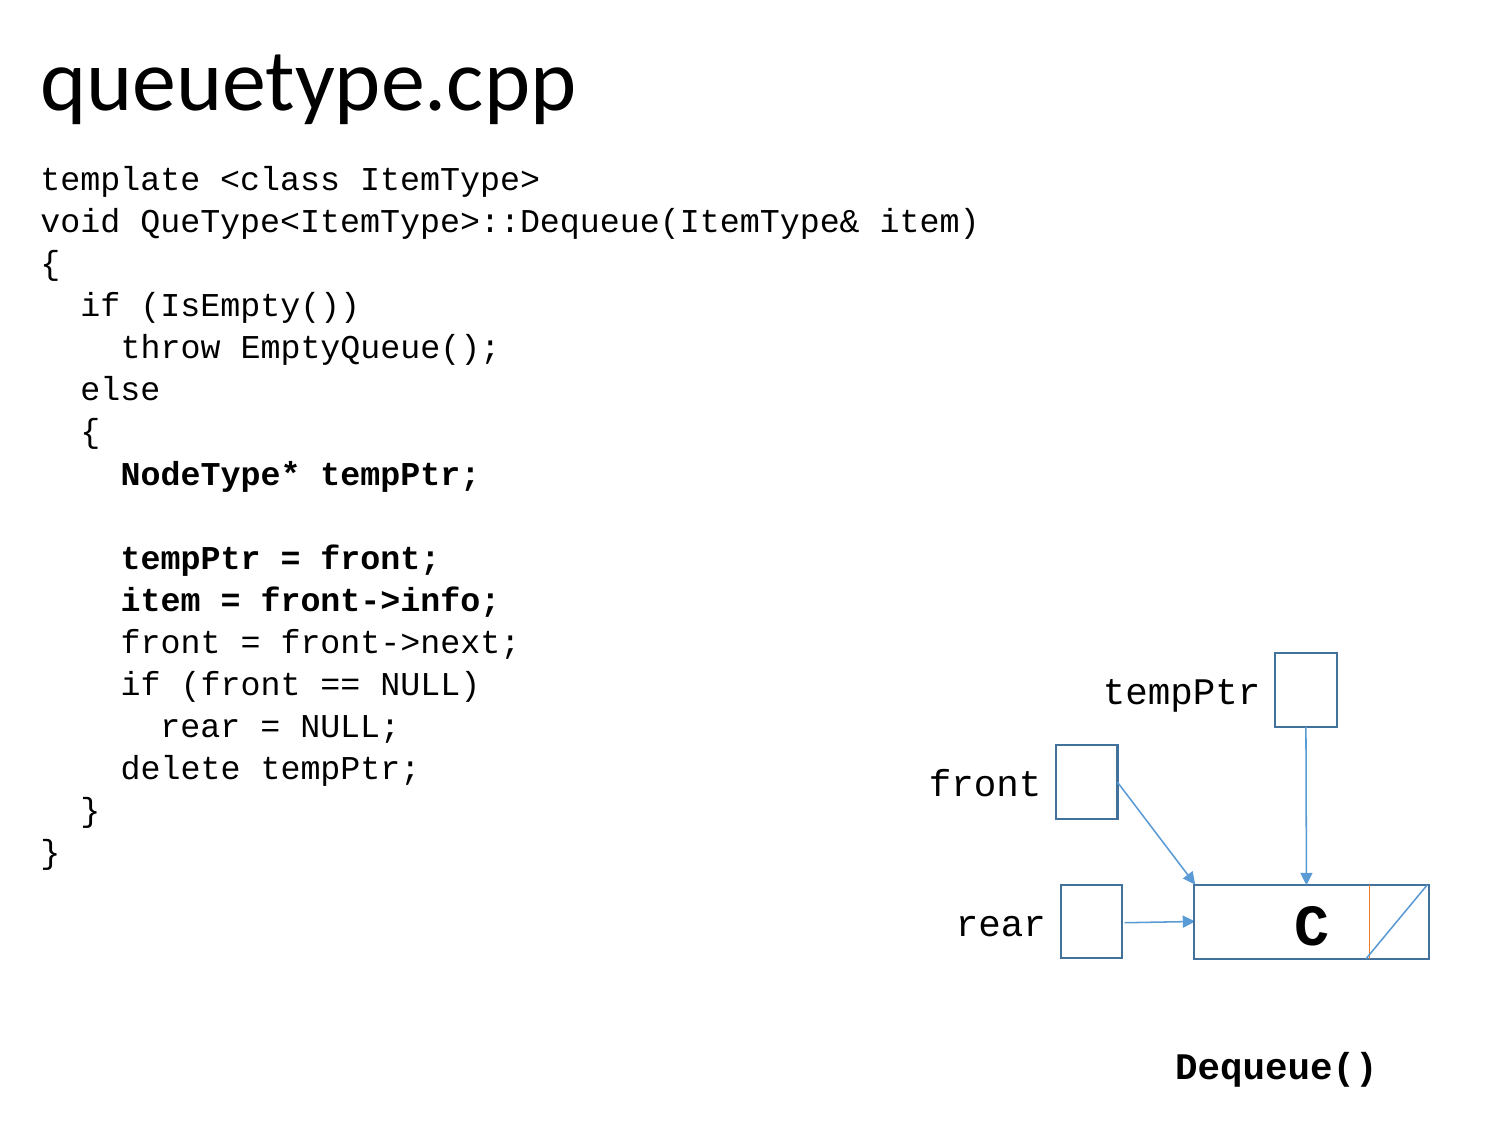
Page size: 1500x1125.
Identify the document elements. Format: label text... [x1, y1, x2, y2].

text_box [1275, 653, 1337, 728]
text_box [1060, 884, 1123, 959]
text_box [1365, 884, 1428, 959]
text_box Dequeue() [1160, 1034, 1481, 1095]
text_box rear [856, 891, 1061, 952]
list template <class ItemType> void QueType<ItemType>::Dequeue(ItemType& item) { if (IsEmpty()) throw EmptyQueue(); else { NodeType* tempPtr; tempPtr = front; item = front->info; front = front->next; if (front == NULL) rear = NULL; delete tempPtr; } } [25, 154, 1469, 1014]
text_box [1117, 782, 1196, 885]
text_box front [828, 751, 1057, 812]
text_box tempPtr [1071, 659, 1276, 720]
title queuetype.cpp [25, 26, 1469, 138]
text_box [1056, 745, 1118, 820]
text_box C [1194, 884, 1364, 959]
